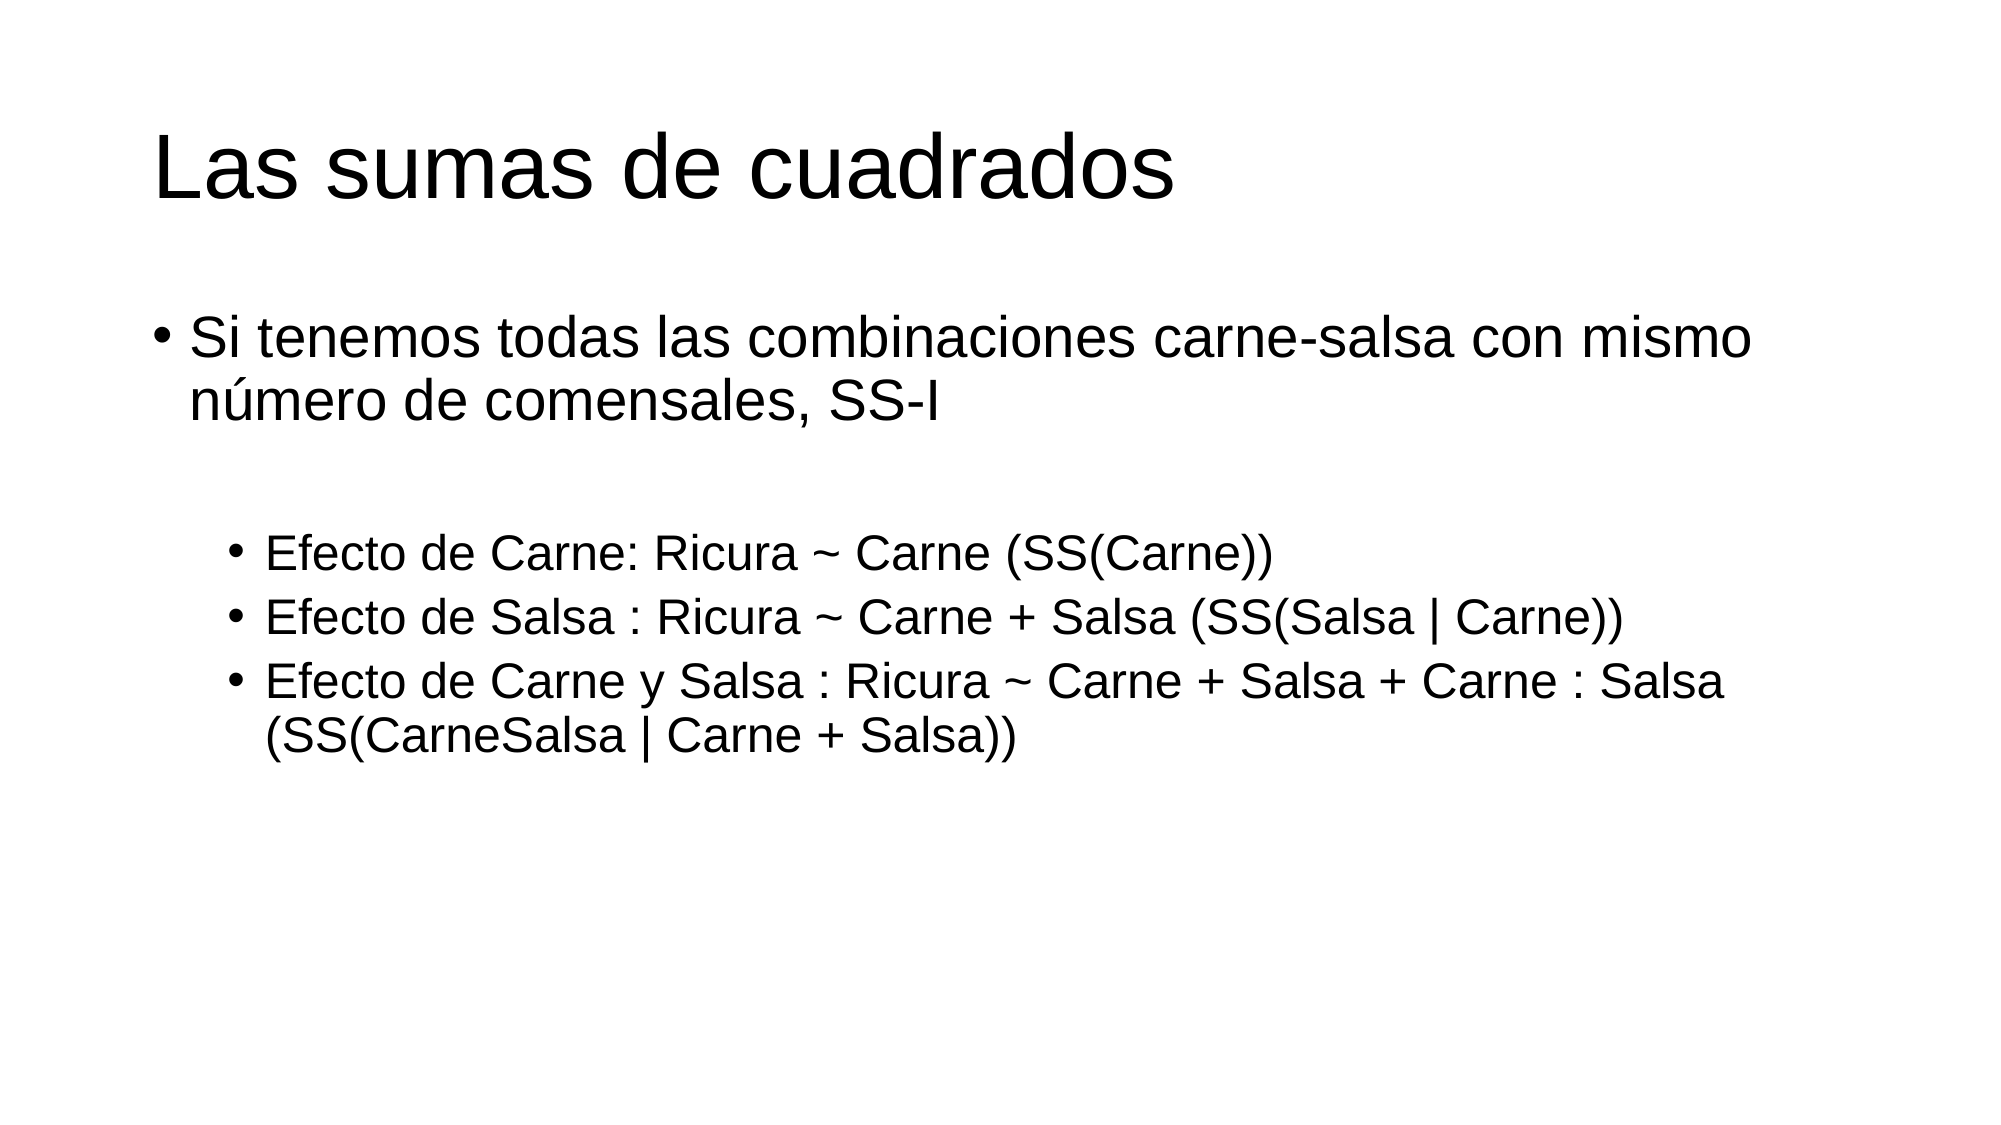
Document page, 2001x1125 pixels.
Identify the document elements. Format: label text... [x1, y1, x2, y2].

title Las sumas de cuadrados [137, 59, 1863, 278]
list Si tenemos todas las combinaciones carne-salsa con mismo número de comensales, SS-I Efecto de Carne: Ricura ~ Carne (SS(Carne)) Efecto de Salsa : Ricura ~ Carne + Salsa (SS(Salsa | Carne)) Efecto de Carne y Salsa : Ricura ~ Carne + Salsa + Carne : Salsa (SS(CarneSalsa | Carne + Salsa)) [137, 299, 1863, 1014]
